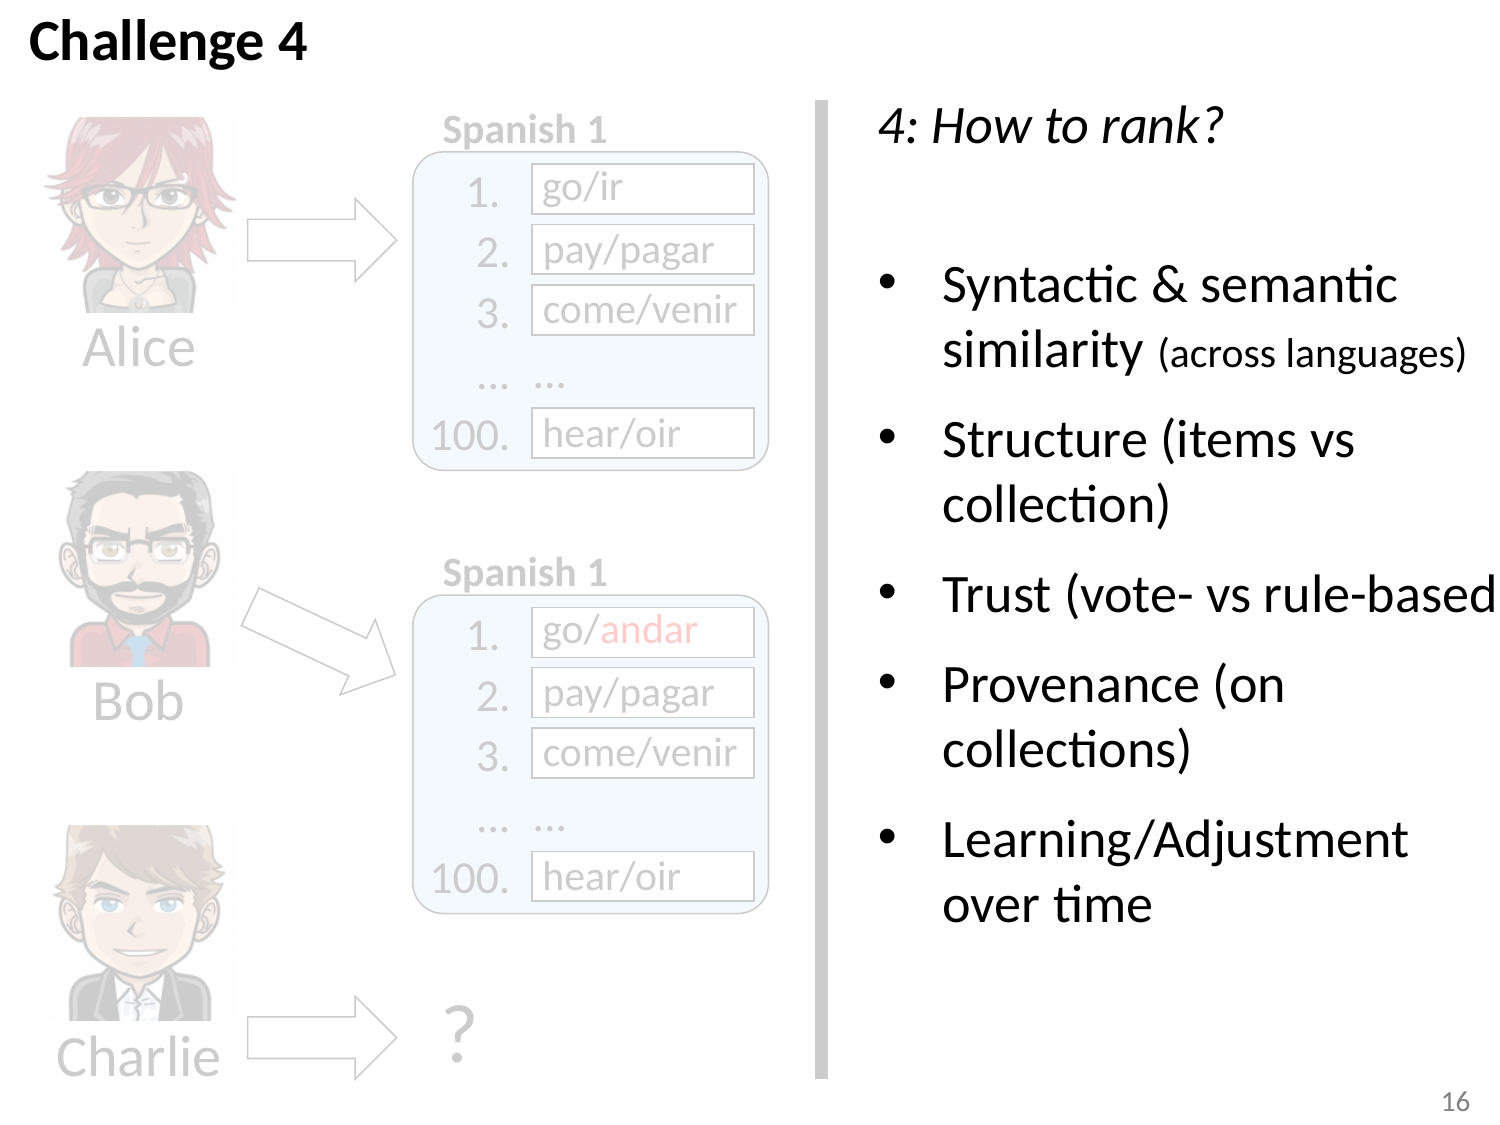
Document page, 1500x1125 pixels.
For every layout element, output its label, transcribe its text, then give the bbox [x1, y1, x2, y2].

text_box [412, 594, 769, 914]
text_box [41, 471, 237, 733]
text_box [16, 82, 835, 1098]
title Challenge 4 [28, 1, 313, 74]
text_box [412, 151, 769, 471]
text_box 4: How to rank? [877, 88, 1406, 155]
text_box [41, 825, 237, 1089]
slide_number 16 [1440, 1081, 1471, 1118]
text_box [41, 117, 237, 379]
text_box Syntactic & semantic similarity (across languages) Structure (items vs collection) Trust (vote- vs rule-based Provenance (on collections) Learning/Adjustment over time [877, 247, 1500, 1023]
